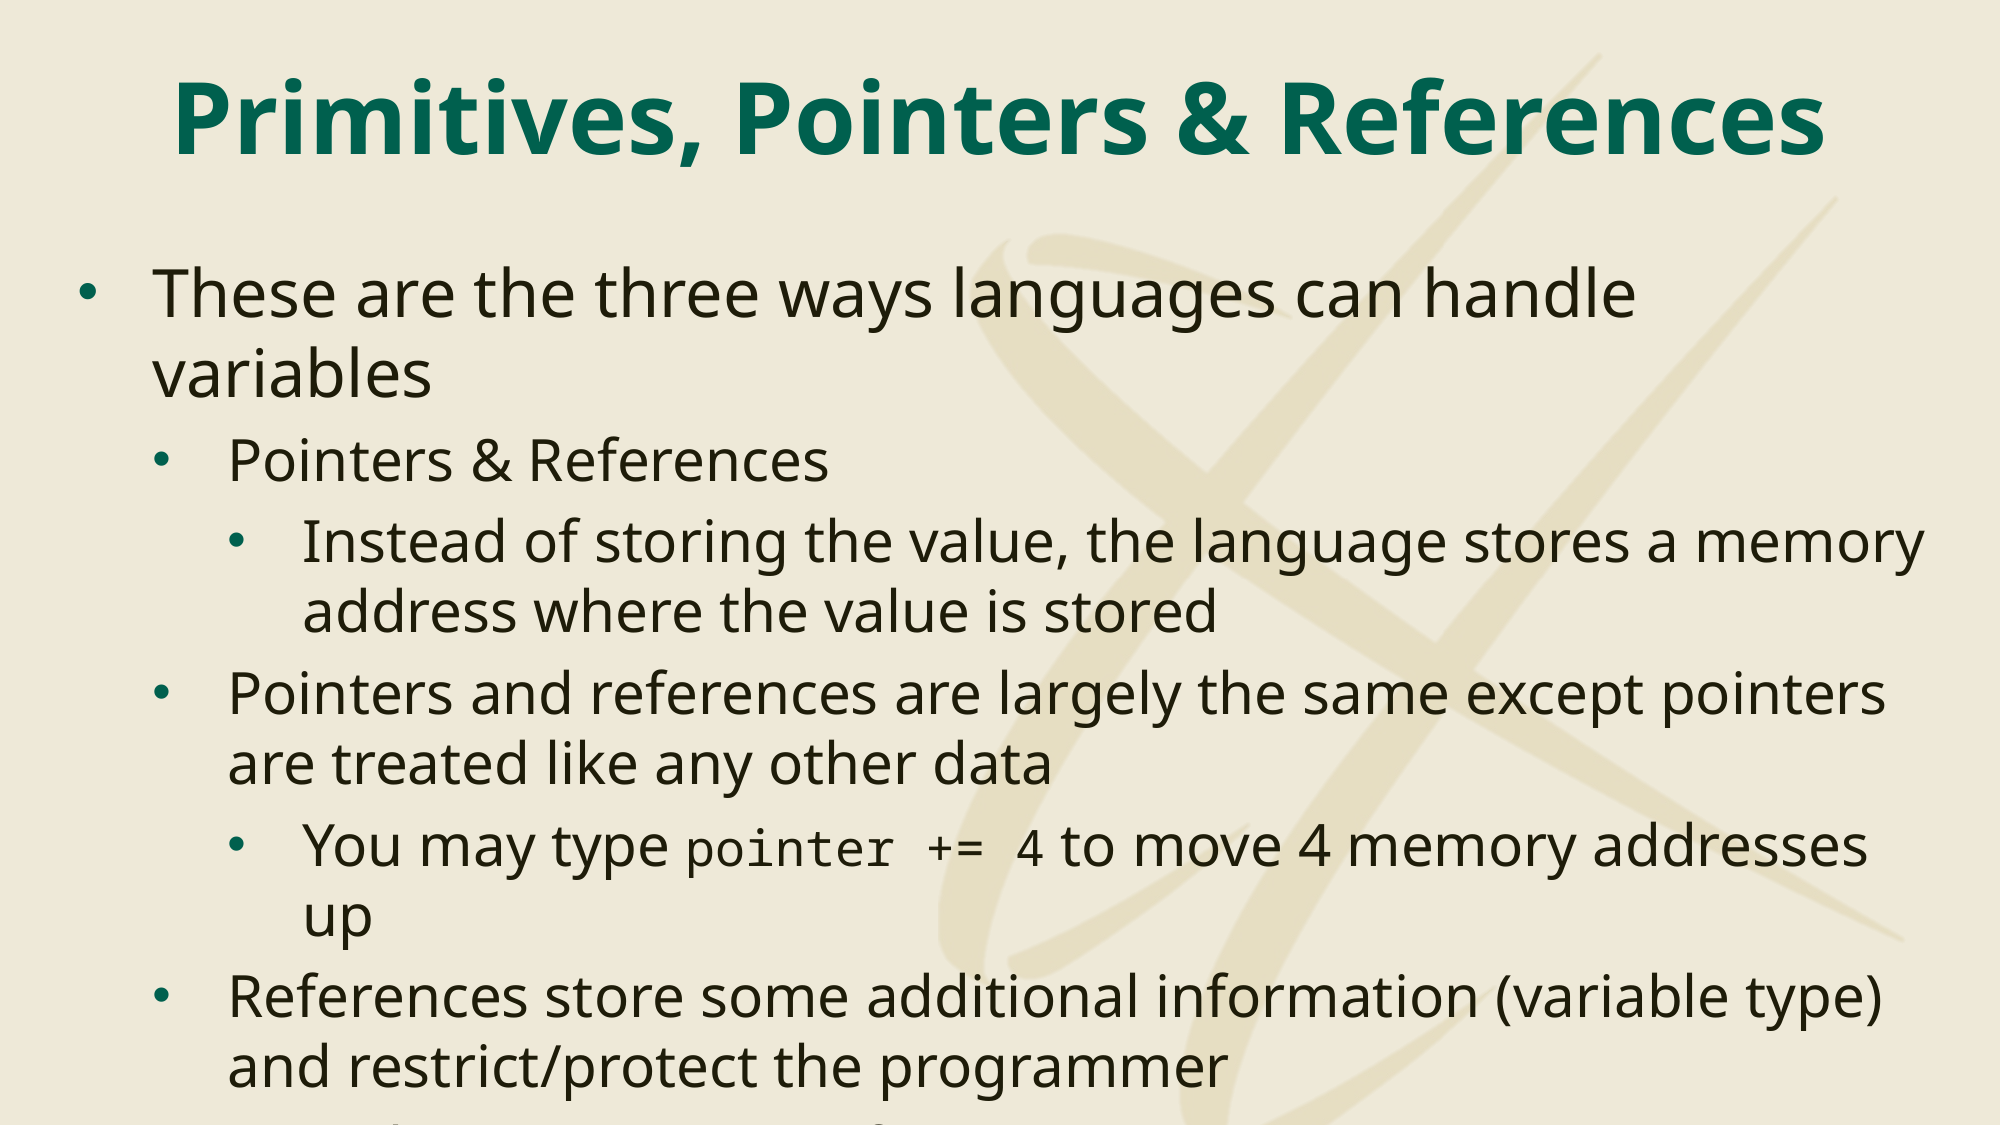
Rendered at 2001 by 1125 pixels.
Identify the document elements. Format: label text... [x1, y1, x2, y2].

text_box These are the three ways languages can handle variables Pointers & References Instead of storing the value, the language stores a memory address where the value is stored Pointers and references are largely the same except pointers are treated like any other data You may type pointer += 4 to move 4 memory addresses up References store some additional information (variable type) and restrict/protect the programmer Python & Java use references; C & C++ use pointers [62, 243, 938, 1125]
title Primitives, Pointers & References [51, 0, 938, 244]
picture [938, 0, 1949, 1125]
